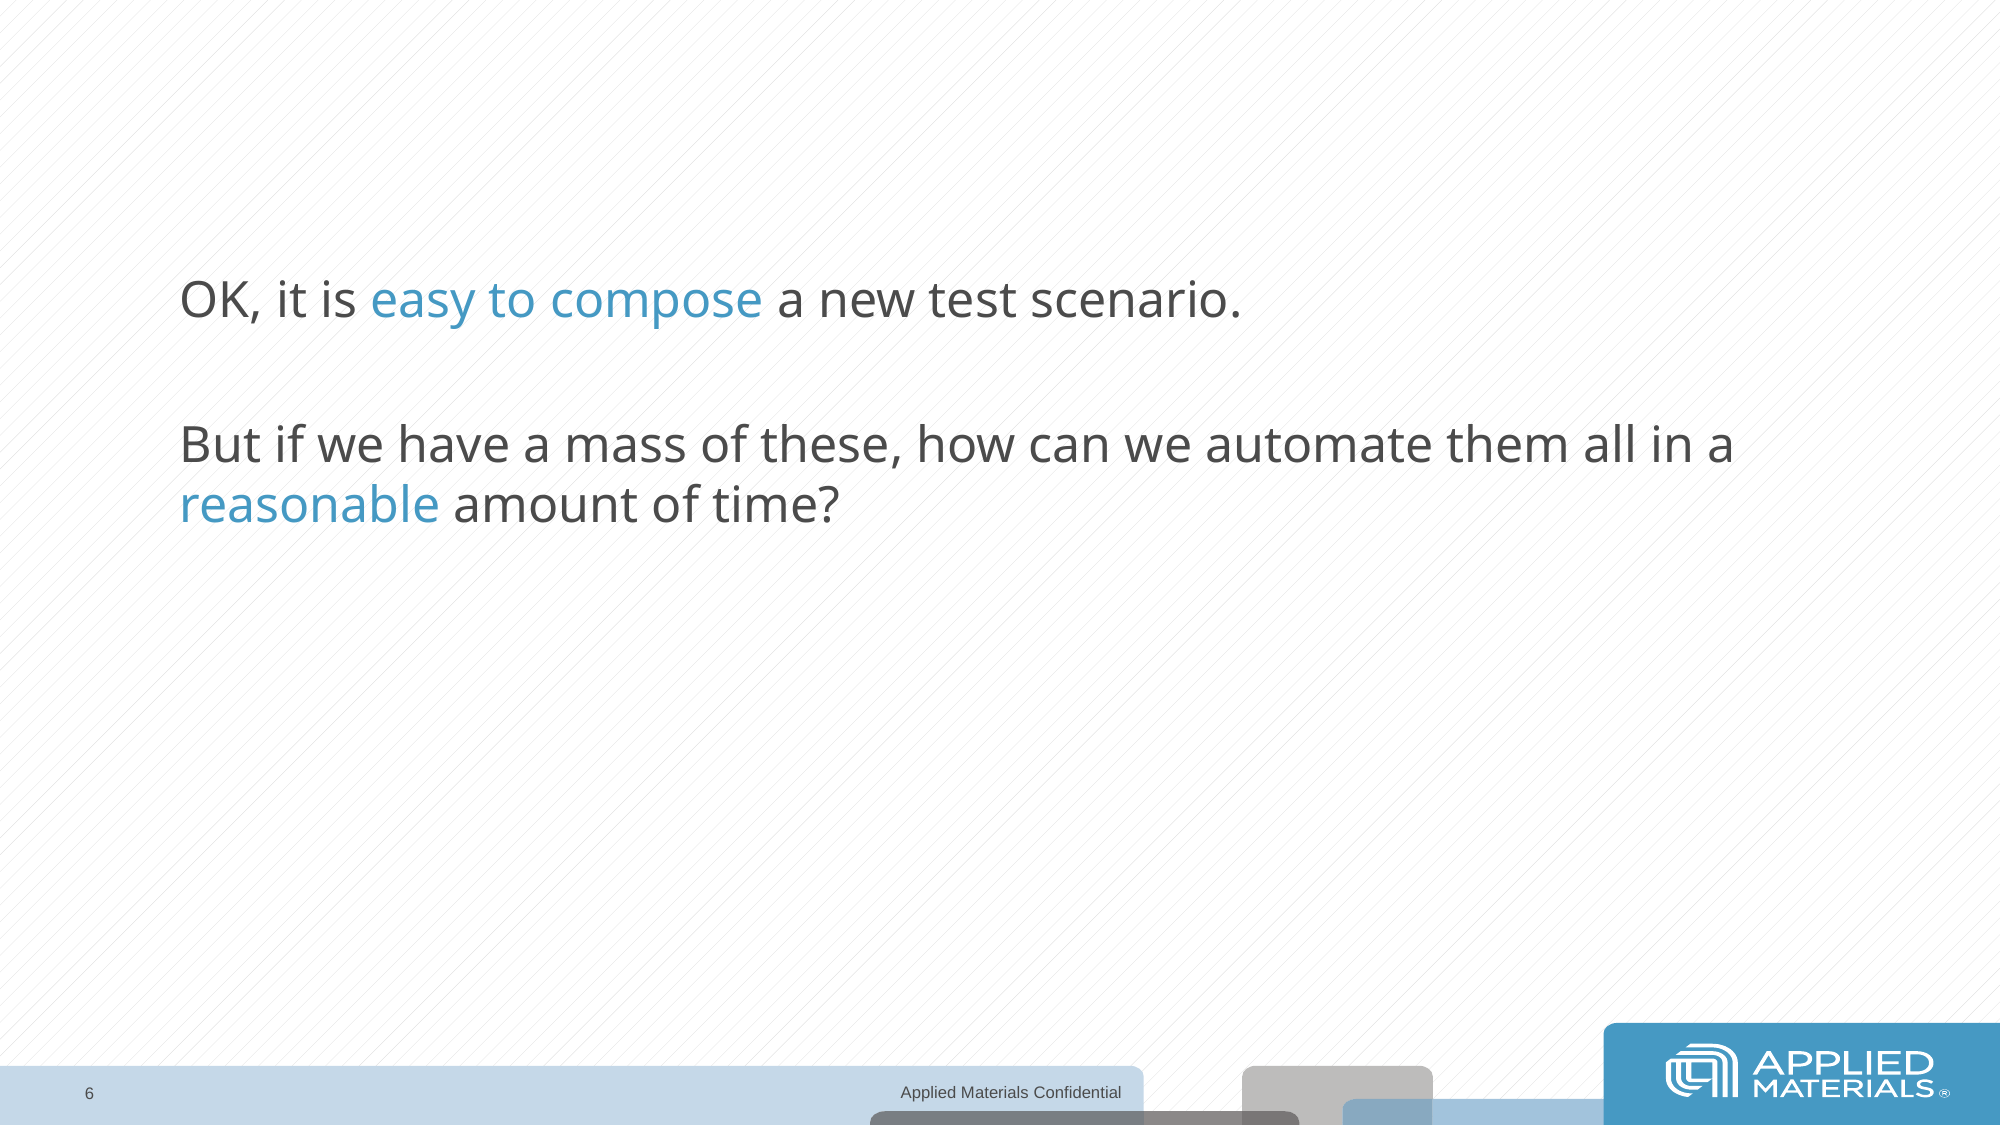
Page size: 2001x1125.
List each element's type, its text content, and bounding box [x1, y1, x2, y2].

slide_number 6 [69, 1078, 190, 1107]
list OK, it is easy to compose a new test scenario. But if we have a mass of these, how can we automate them all in a reasonable amount of time? [164, 260, 1883, 718]
